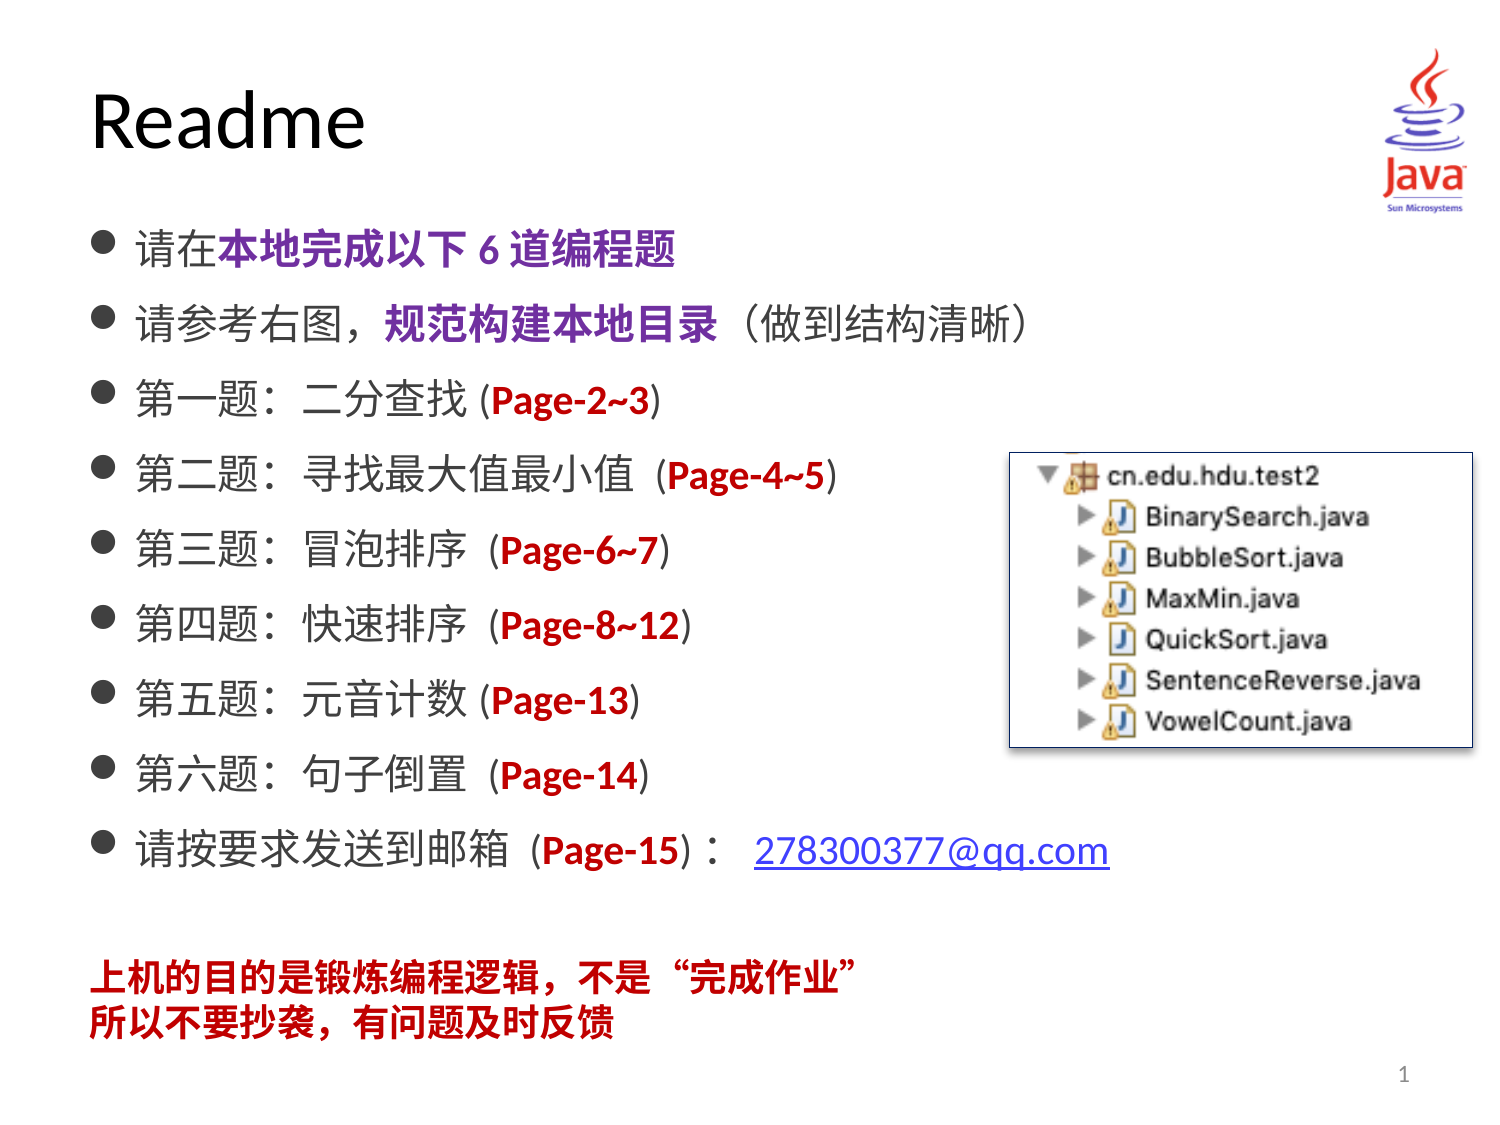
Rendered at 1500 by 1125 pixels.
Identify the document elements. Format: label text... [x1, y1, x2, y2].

text_box 上机的目的是锻炼编程逻辑，不是“完成作业” 所以不要抄袭，有问题及时反馈 [74, 946, 1351, 1052]
slide_number 1 [1074, 1042, 1425, 1103]
text_box 请在本地完成以下6道编程题 请参考右图，规范构建本地目录（做到结构清晰） 第一题：二分查找(Page-2~3) 第二题：寻找最大值最小值 (Page-4~5) 第三题：冒泡排序 (Page-6~7) 第四题：快速排序 (Page-8~12) 第五题：元音计数(Page-13) 第六题：句子倒置 (Page-14) 请按要求发送到邮箱 (Page-15)：278300377@qq.com [72, 190, 1290, 880]
picture [1009, 452, 1474, 748]
title Readme [75, 45, 1425, 185]
picture [1376, 44, 1474, 219]
